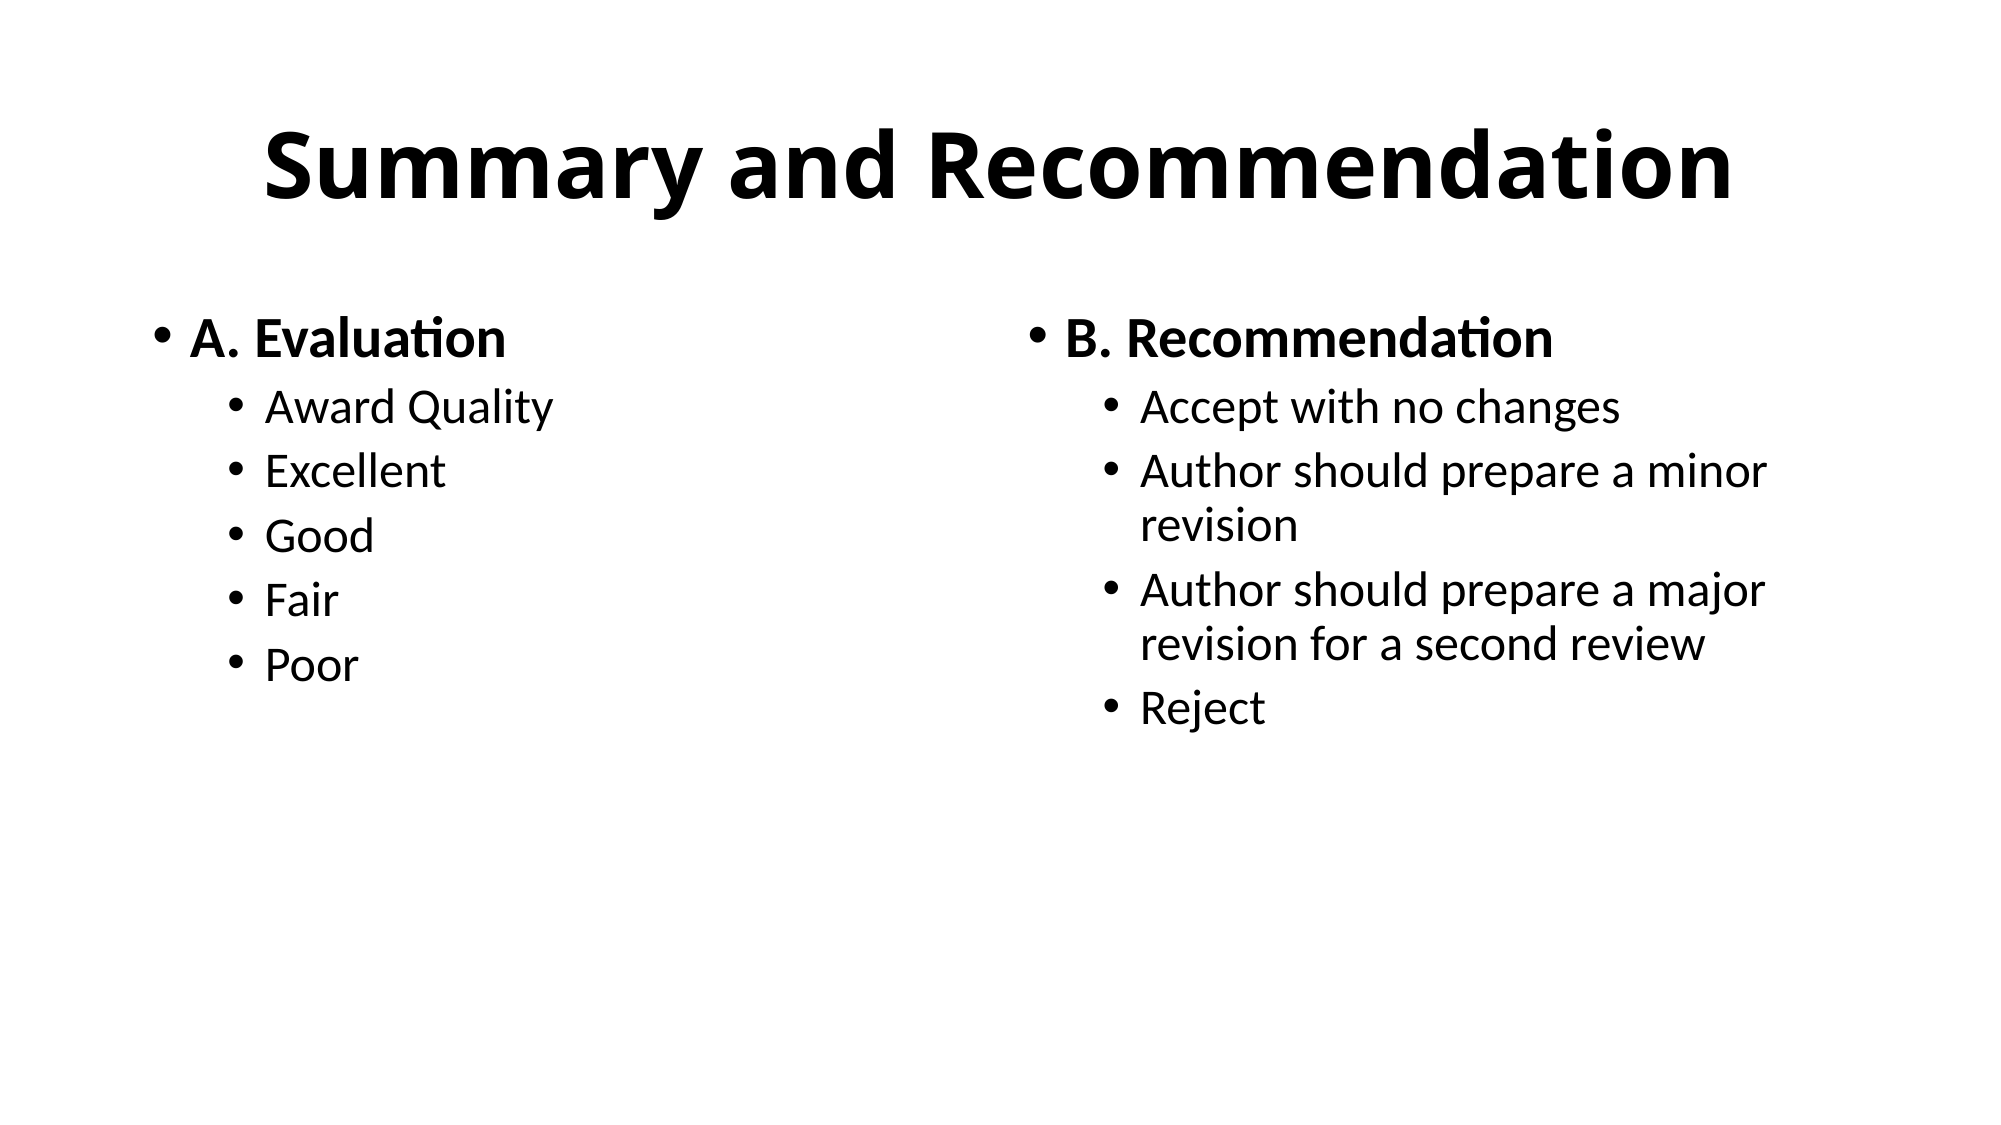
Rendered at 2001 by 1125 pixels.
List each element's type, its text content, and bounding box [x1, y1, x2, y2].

list A. Evaluation Award Quality Excellent Good Fair Poor [137, 299, 988, 1014]
list B. Recommendation Accept with no changes Author should prepare a minor revision Author should prepare a major revision for a second review Reject [1012, 299, 1863, 1014]
title Summary and Recommendation [137, 59, 1863, 278]
